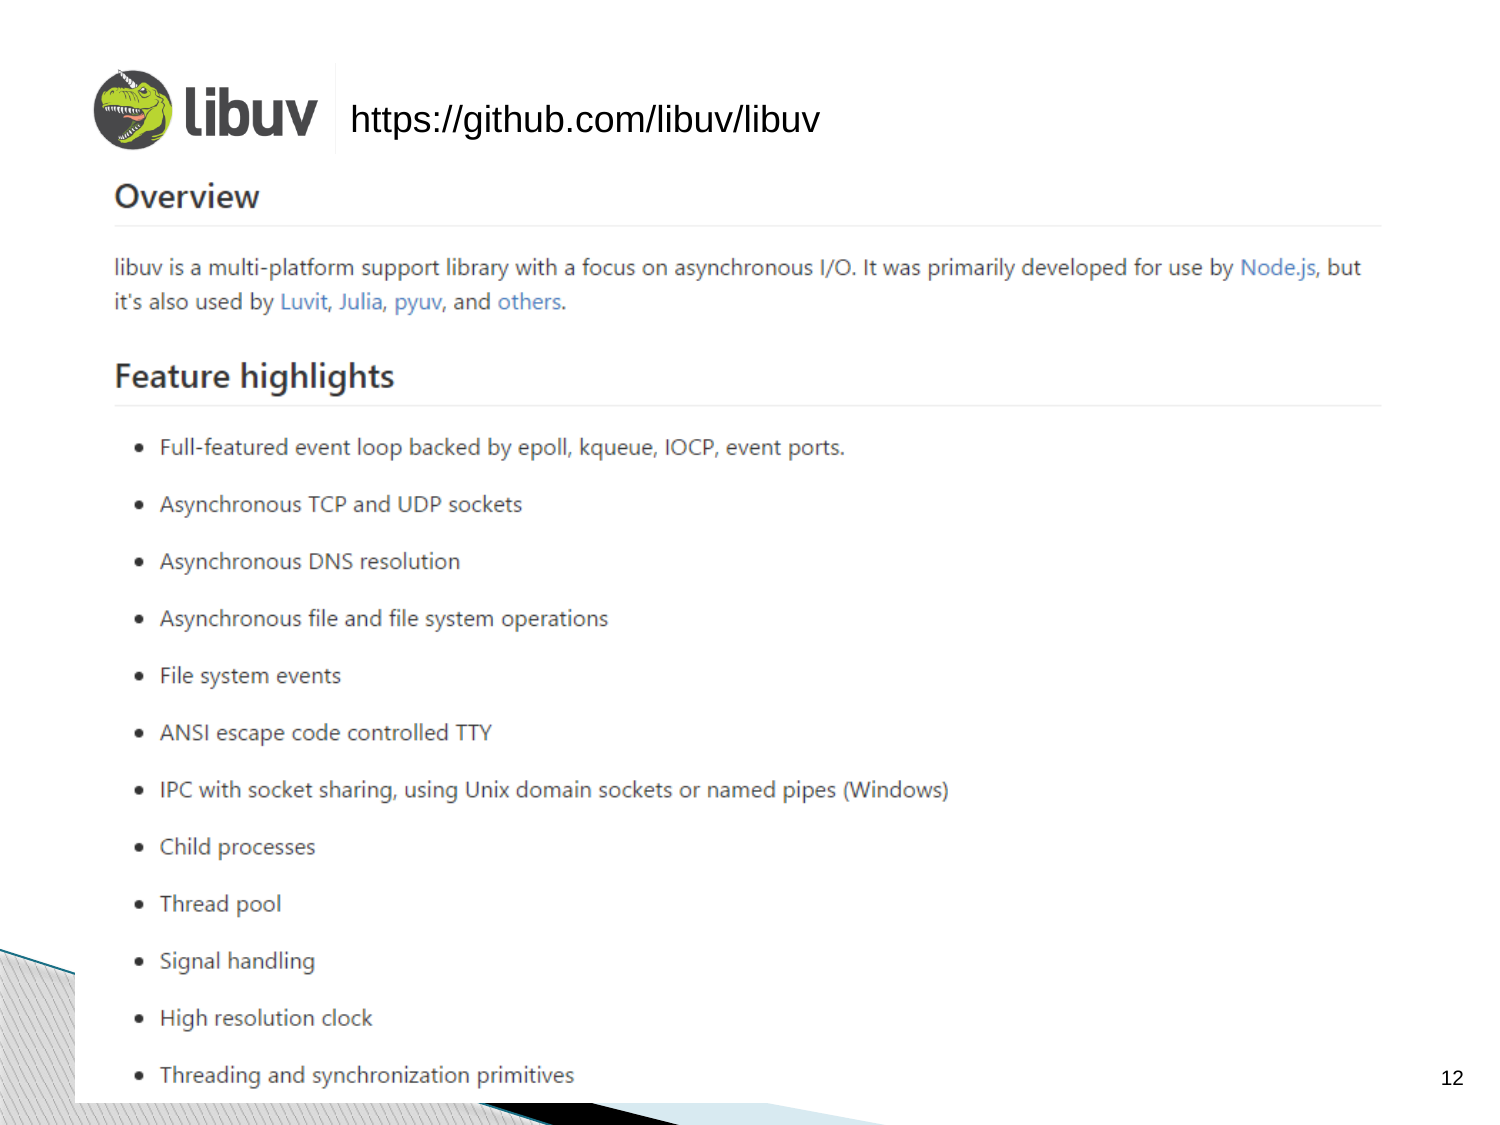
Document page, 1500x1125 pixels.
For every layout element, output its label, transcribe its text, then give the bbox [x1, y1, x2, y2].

slide_number 12 [1418, 1037, 1479, 1098]
text_box https://github.com/libuv/libuv [340, 87, 1403, 148]
picture [74, 62, 1403, 1104]
